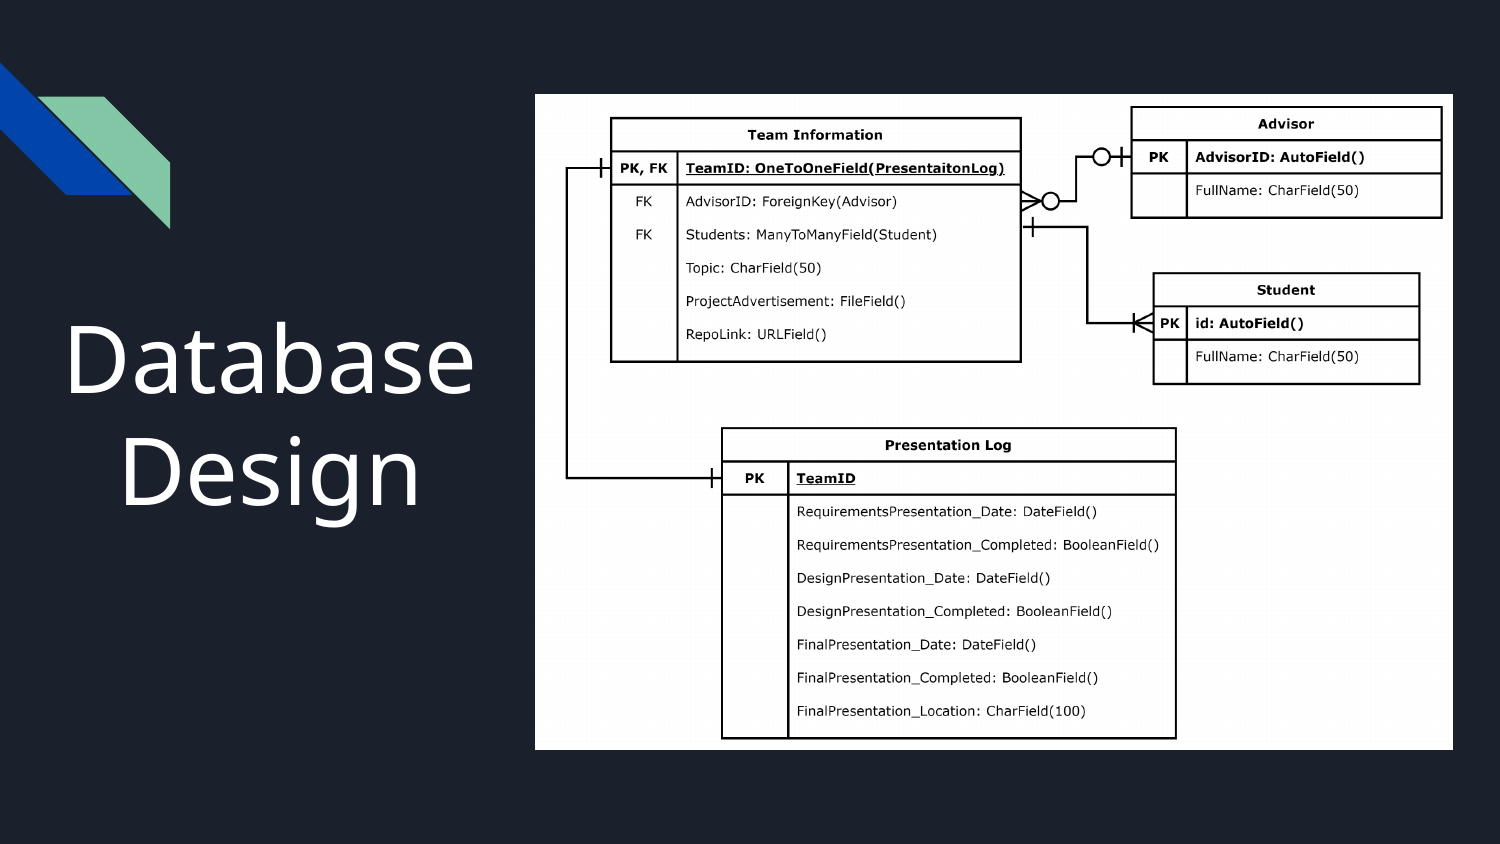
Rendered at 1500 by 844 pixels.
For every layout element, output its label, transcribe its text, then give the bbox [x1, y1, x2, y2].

picture [535, 93, 1453, 750]
title Database Design [17, 284, 524, 435]
